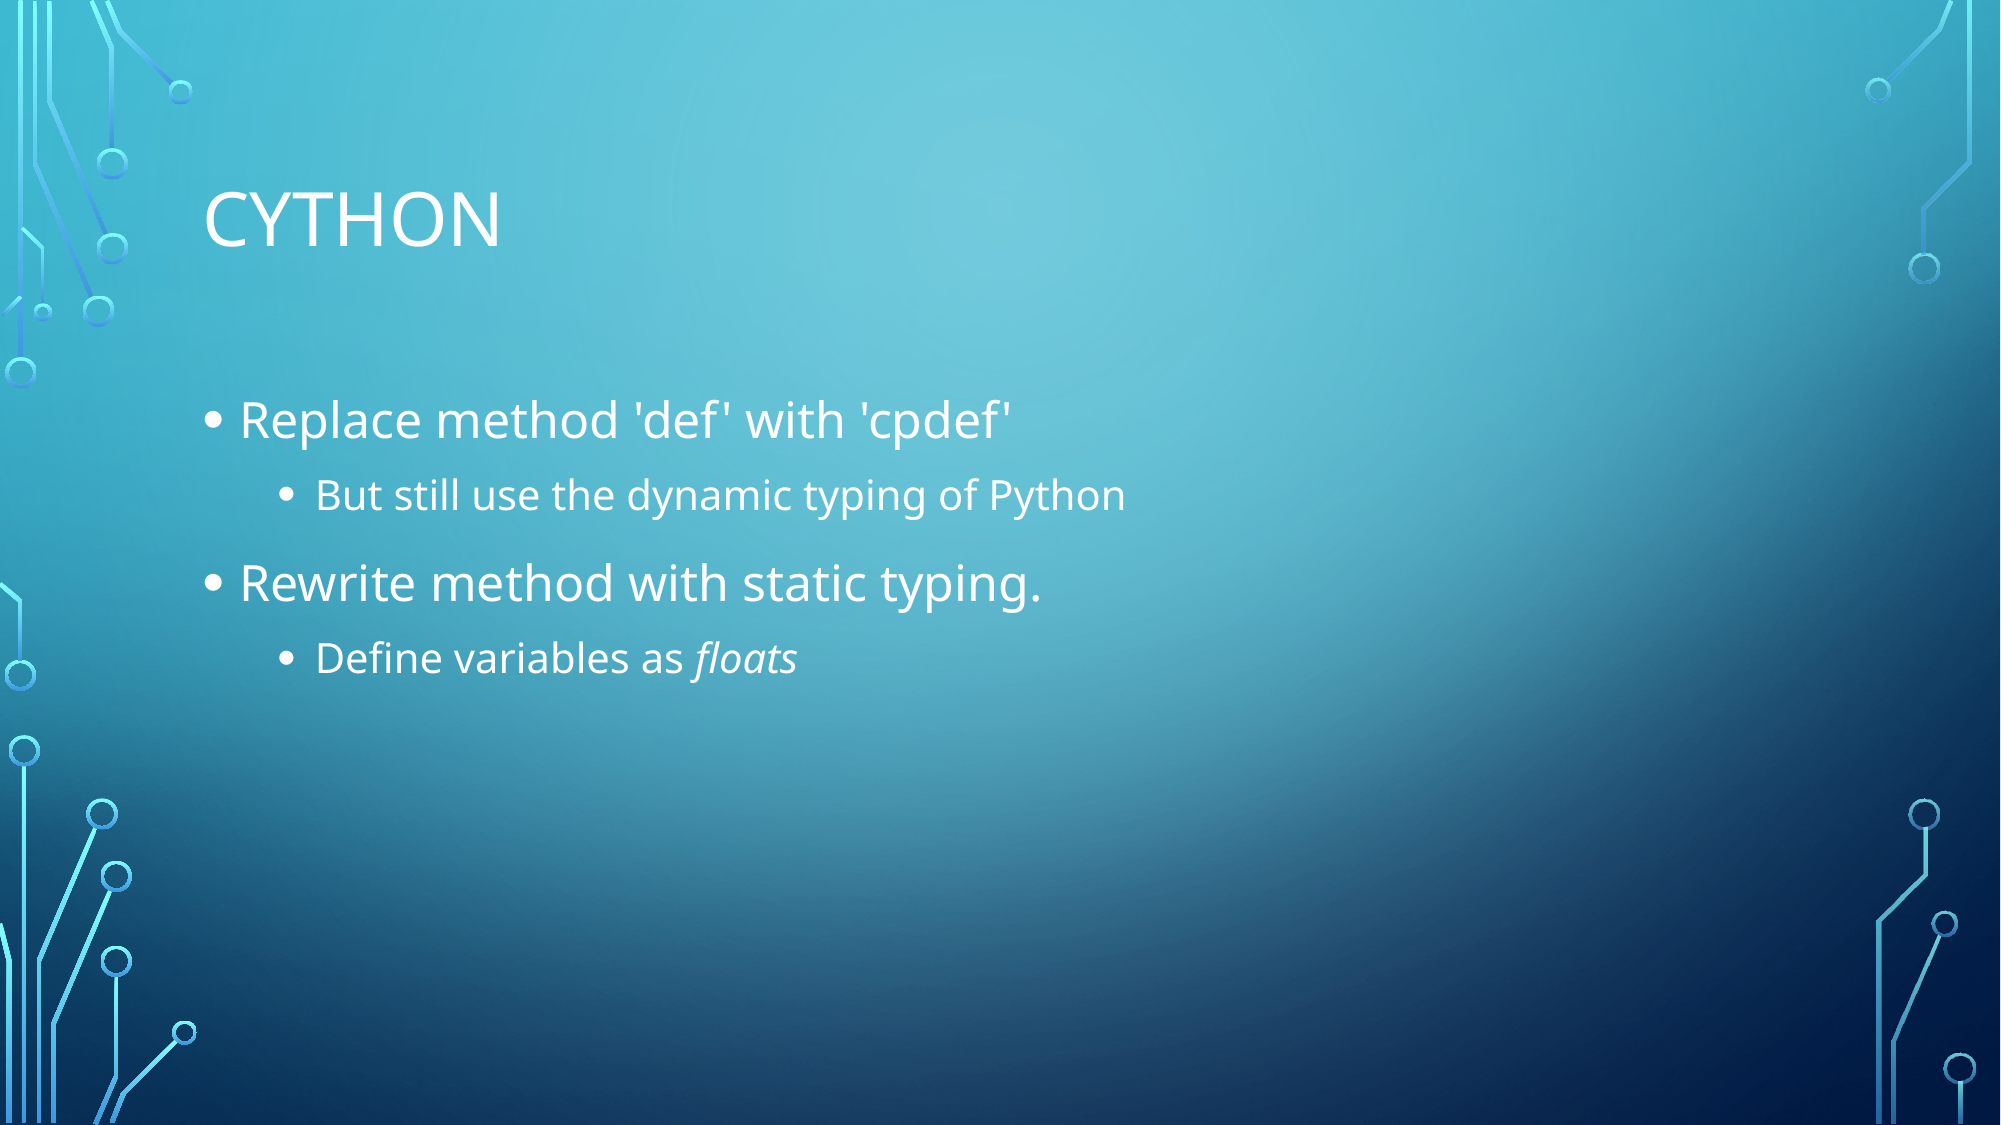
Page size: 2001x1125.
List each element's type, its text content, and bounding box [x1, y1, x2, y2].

list Replace method 'def' with 'cpdef' But still use the dynamic typing of Python Rewrite method with static typing. Define variables as floats [187, 369, 1813, 950]
title Cython [187, 101, 1813, 344]
